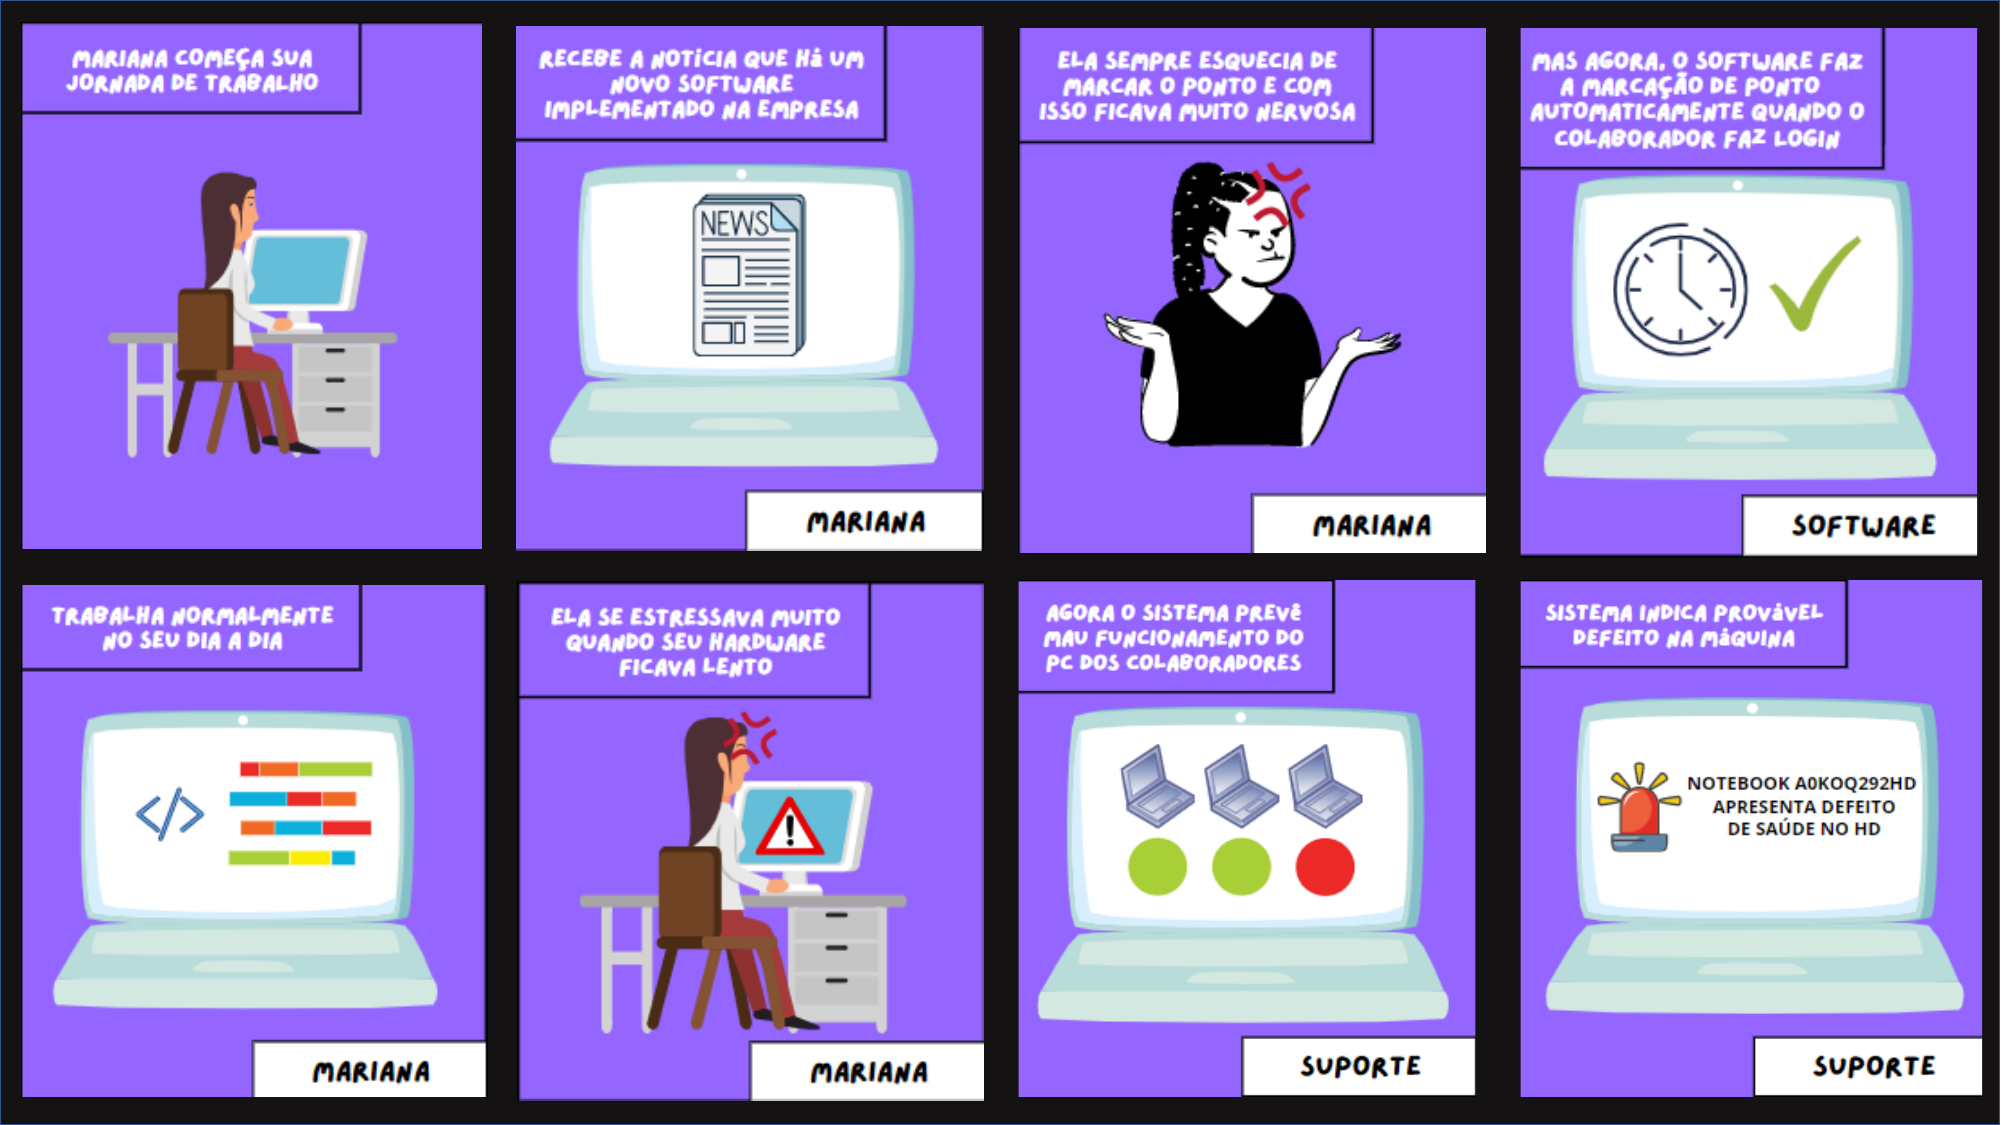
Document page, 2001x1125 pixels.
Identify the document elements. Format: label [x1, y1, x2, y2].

picture [516, 26, 984, 551]
picture [21, 585, 488, 1097]
picture [1520, 580, 1983, 1097]
picture [1018, 28, 1486, 553]
text_box [0, 0, 2000, 1125]
picture [1018, 580, 1476, 1097]
picture [21, 22, 482, 549]
picture [1520, 28, 1978, 558]
picture [516, 580, 984, 1101]
